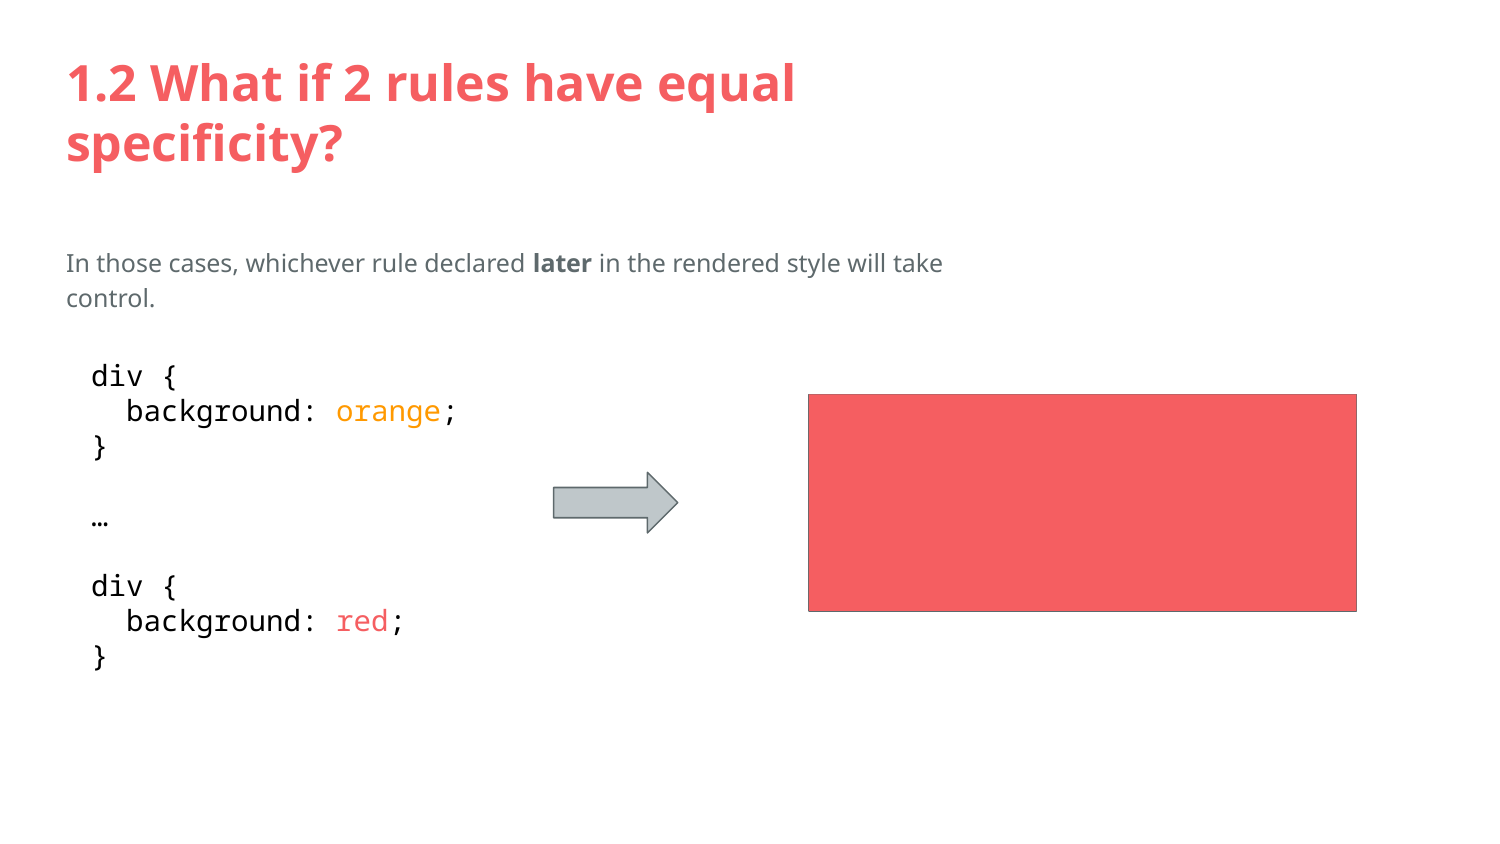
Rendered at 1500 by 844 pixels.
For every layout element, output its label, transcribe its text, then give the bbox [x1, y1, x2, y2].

title 1.2 What if 2 rules have equal specificity? [51, 91, 1048, 187]
list In those cases, whichever rule declared later in the rendered style will take control. [51, 228, 1048, 750]
text_box [808, 394, 1357, 611]
text_box div { background: orange; } … div { background: red; } [76, 342, 483, 689]
text_box [553, 472, 678, 533]
